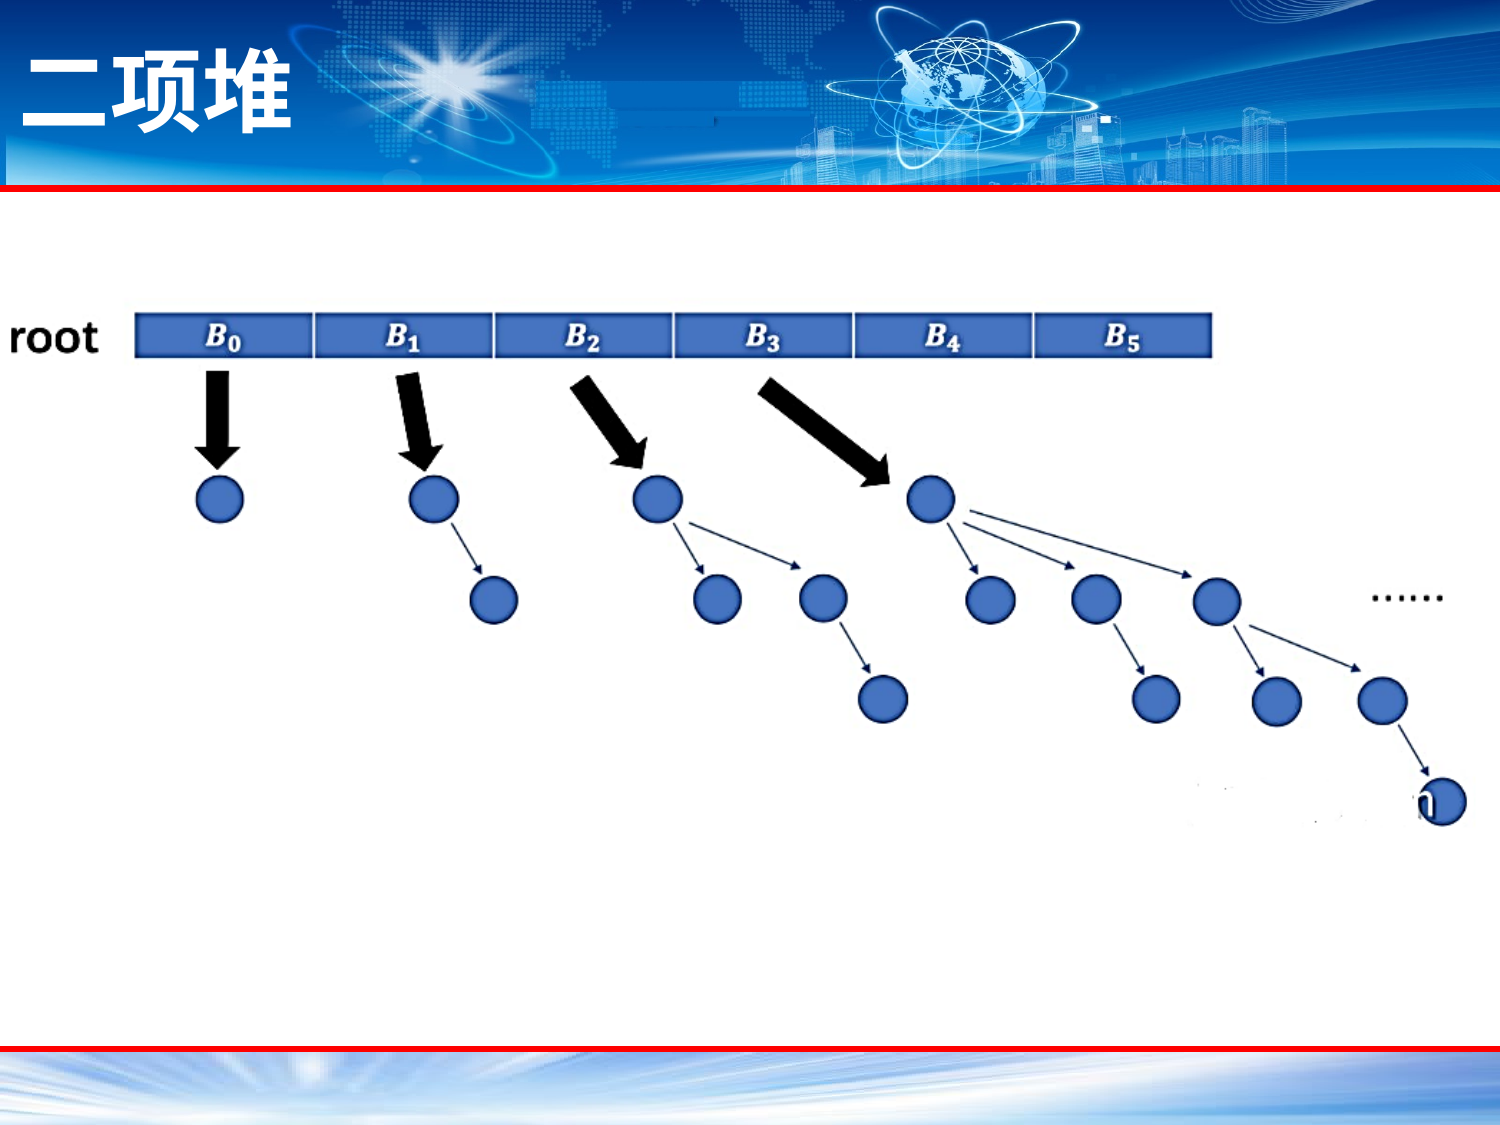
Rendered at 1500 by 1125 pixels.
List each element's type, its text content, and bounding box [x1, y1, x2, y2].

picture [0, 1052, 1500, 1125]
picture [0, 0, 1500, 185]
title 二项堆 [3, 2, 1500, 189]
picture [0, 265, 1500, 860]
